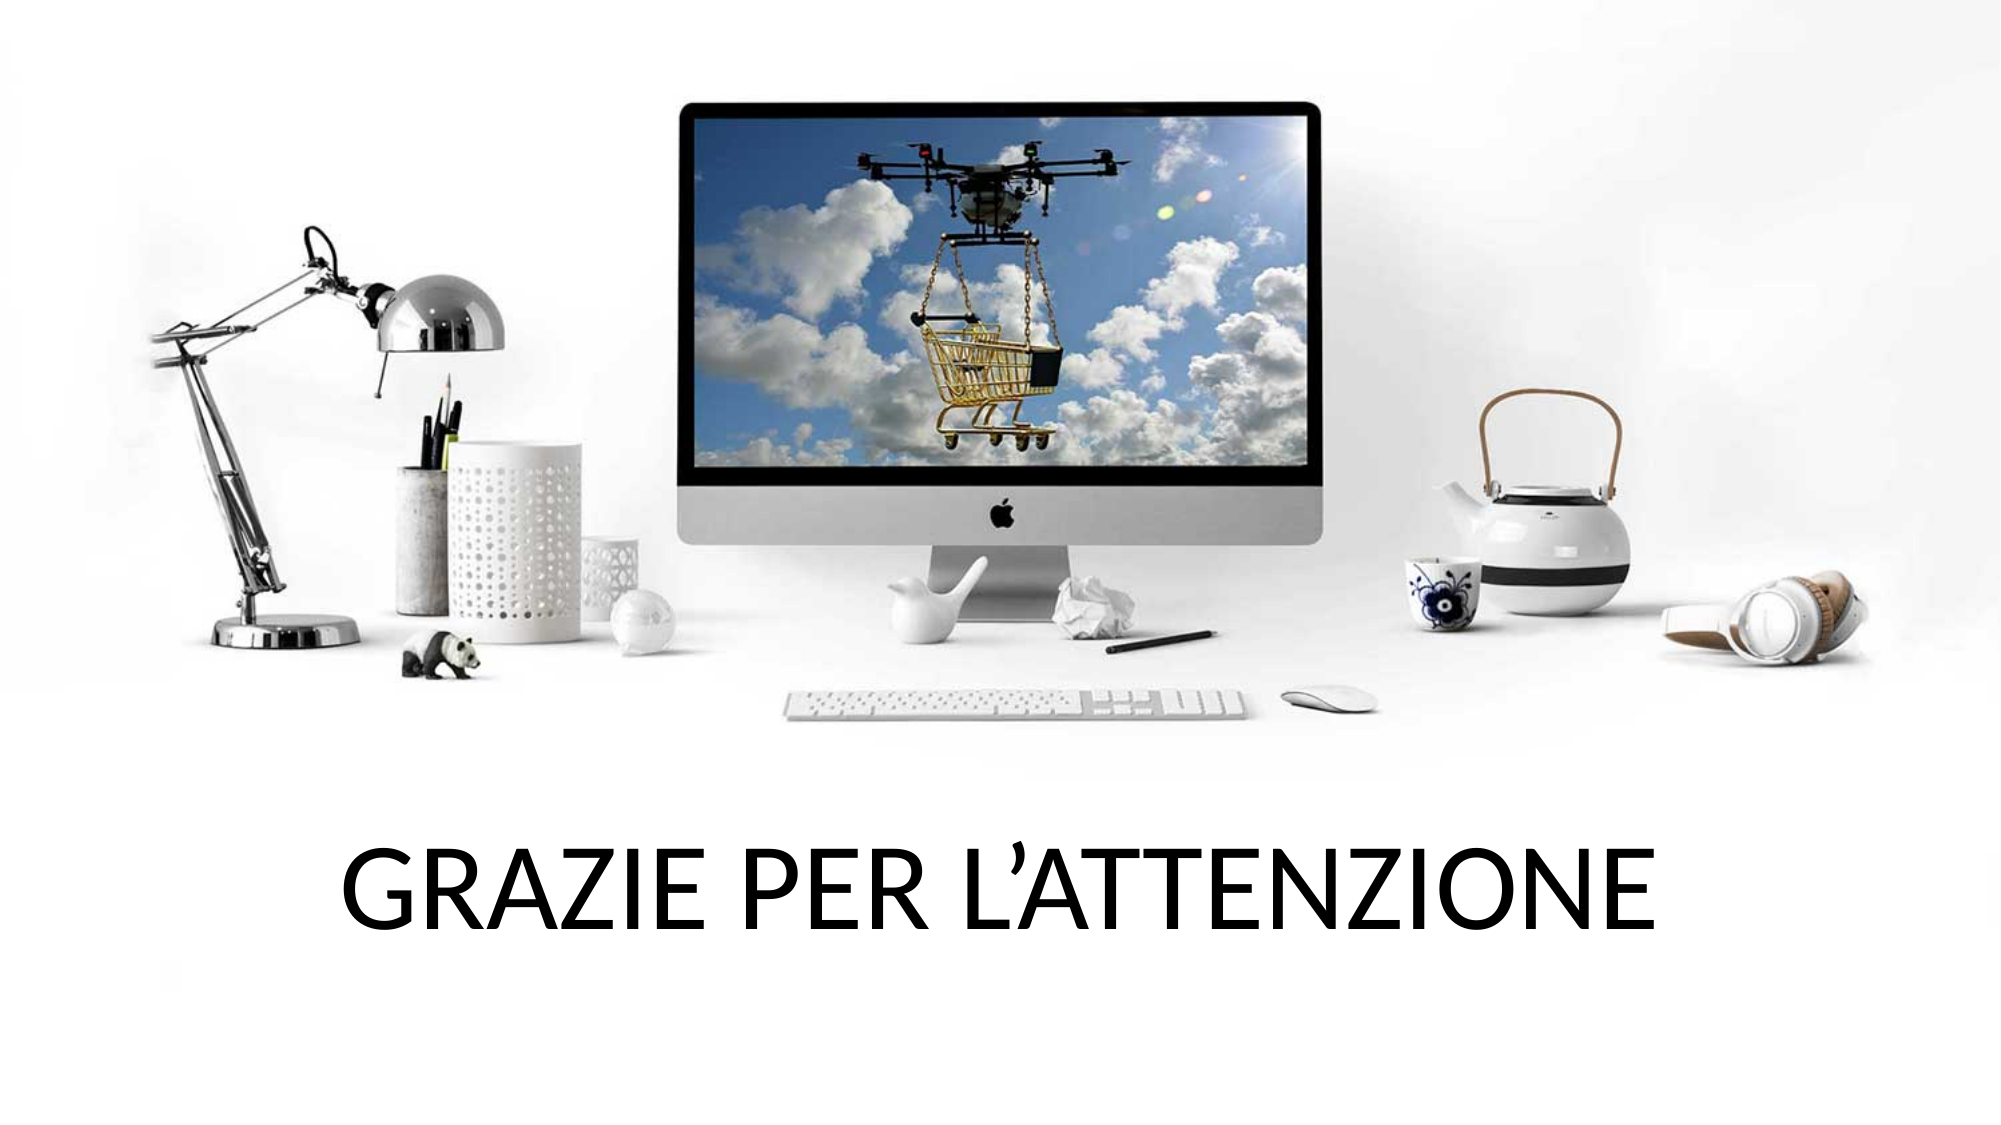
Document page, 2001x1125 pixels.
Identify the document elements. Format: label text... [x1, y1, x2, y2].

picture [0, 0, 2001, 1125]
text_box GRAZIE PER L’ATTENZIONE [0, 797, 2000, 962]
